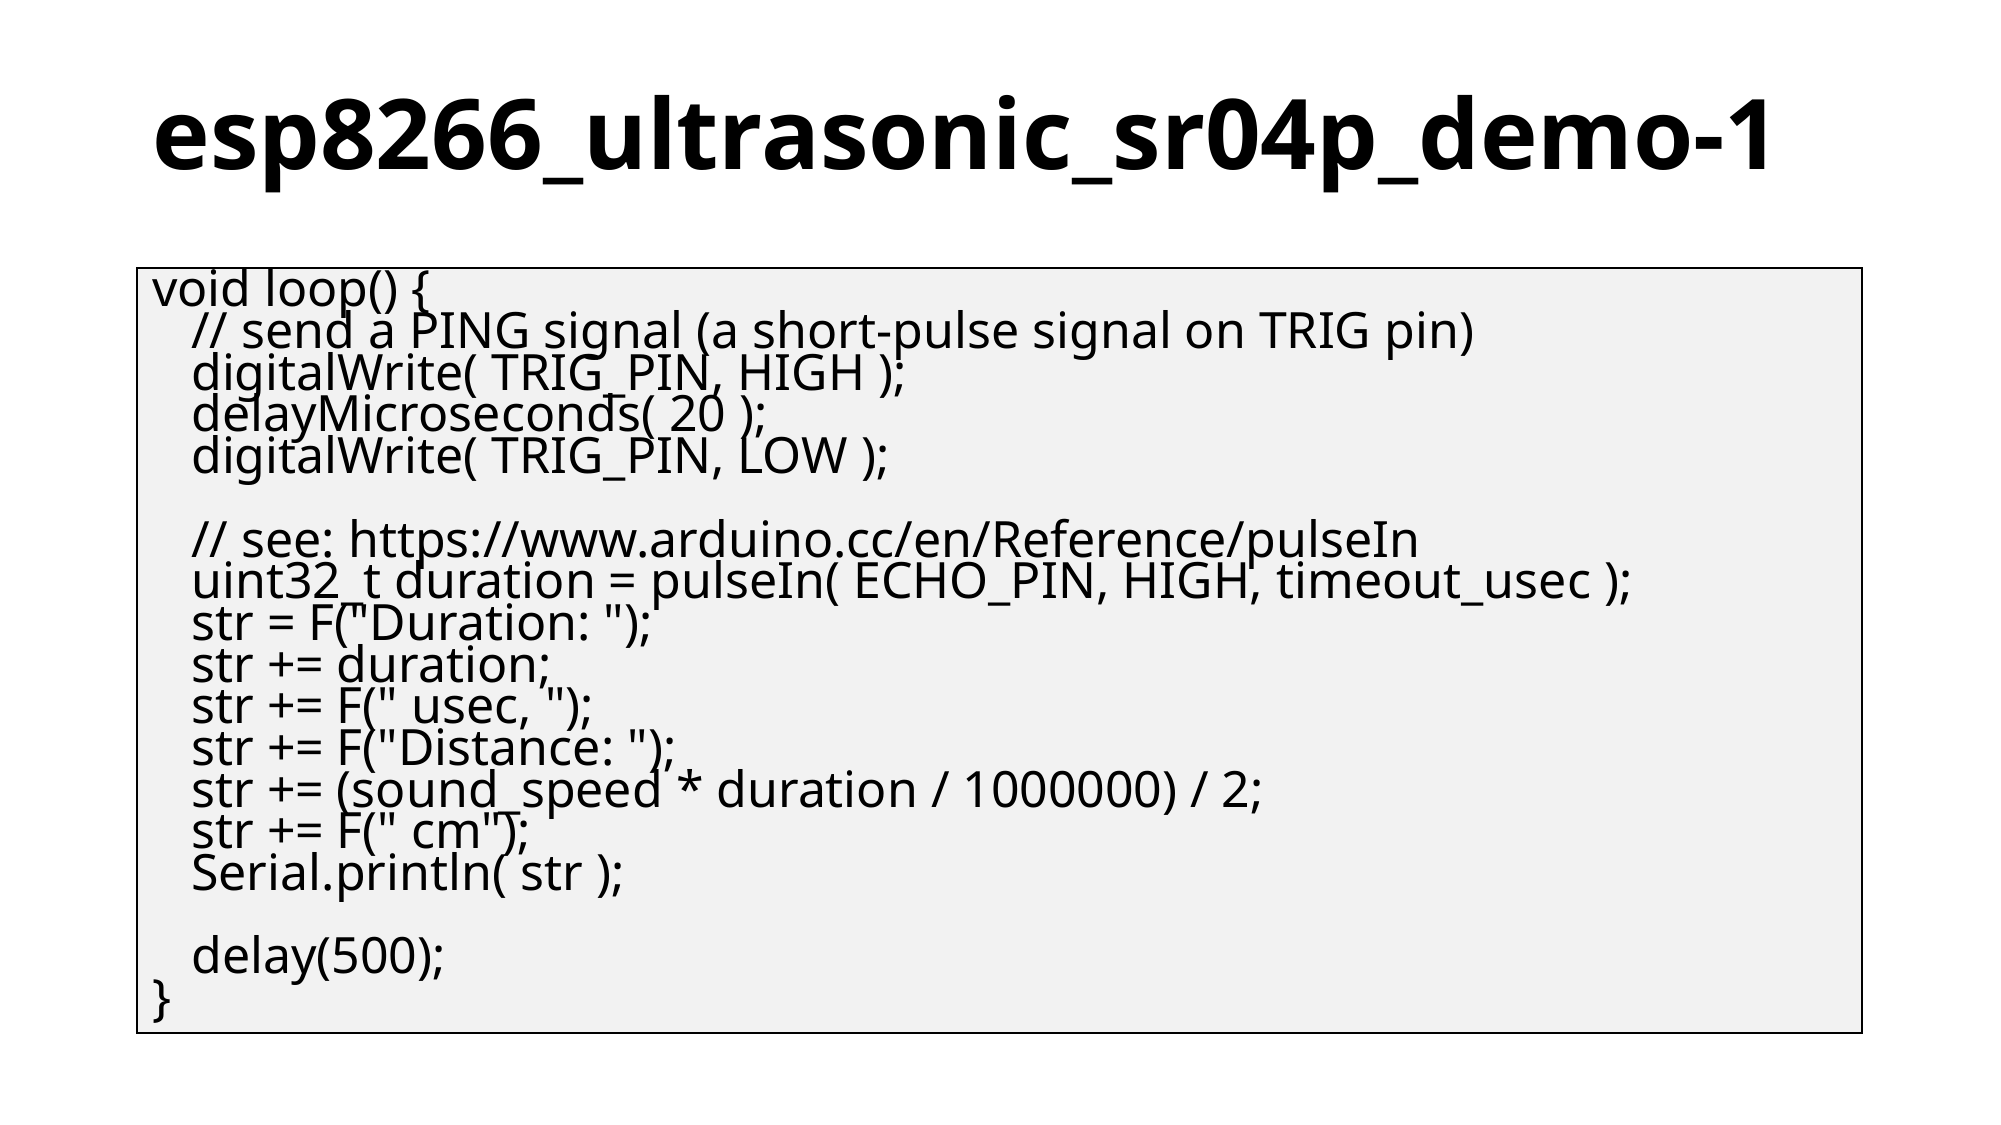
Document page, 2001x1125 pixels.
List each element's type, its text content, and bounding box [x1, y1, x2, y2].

text_box void loop() { // send a PING signal (a short-pulse signal on TRIG pin) digitalWrite( TRIG_PIN, HIGH ); delayMicroseconds( 20 ); digitalWrite( TRIG_PIN, LOW ); // see: https://www.arduino.cc/en/Reference/pulseIn uint32_t duration = pulseIn( ECHO_PIN, HIGH, timeout_usec ); str = F("Duration: "); str += duration; str += F(" usec, "); str += F("Distance: "); str += (sound_speed * duration / 1000000) / 2; str += F(" cm"); Serial.println( str ); delay(500); } [136, 267, 1863, 1034]
title esp8266_ultrasonic_sr04p_demo-1 [137, 29, 1863, 247]
